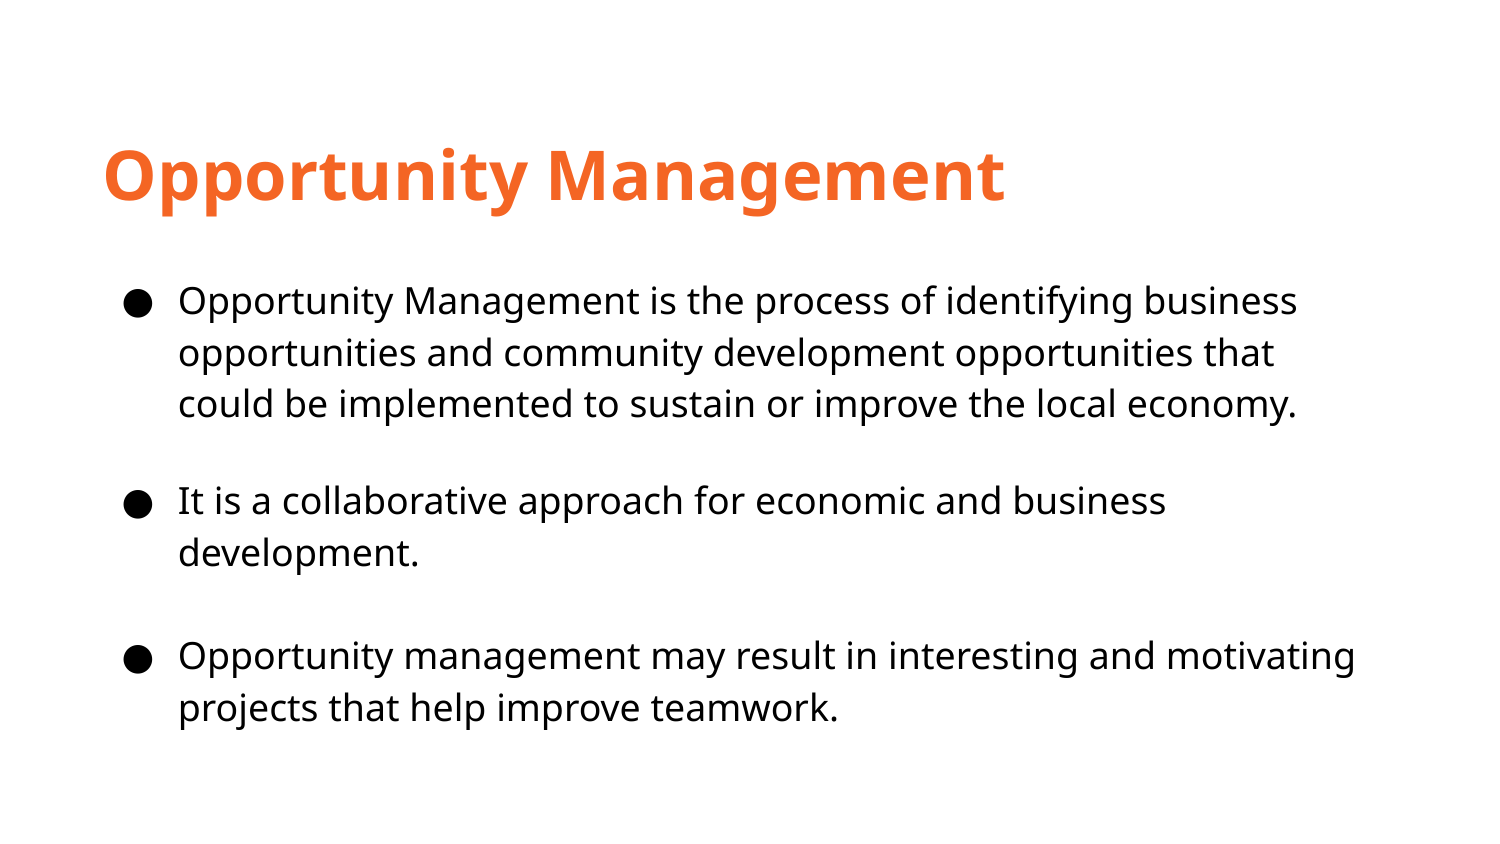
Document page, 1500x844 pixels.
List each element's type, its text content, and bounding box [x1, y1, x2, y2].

title Opportunity Management [87, 116, 1209, 243]
title Opportunity Management is the process of identifying business opportunities and community development opportunities that could be implemented to sustain or improve the local economy. It is a collaborative approach for economic and business development. Opportunity management may result in interesting and motivating projects that help improve teamwork. [87, 255, 1374, 759]
